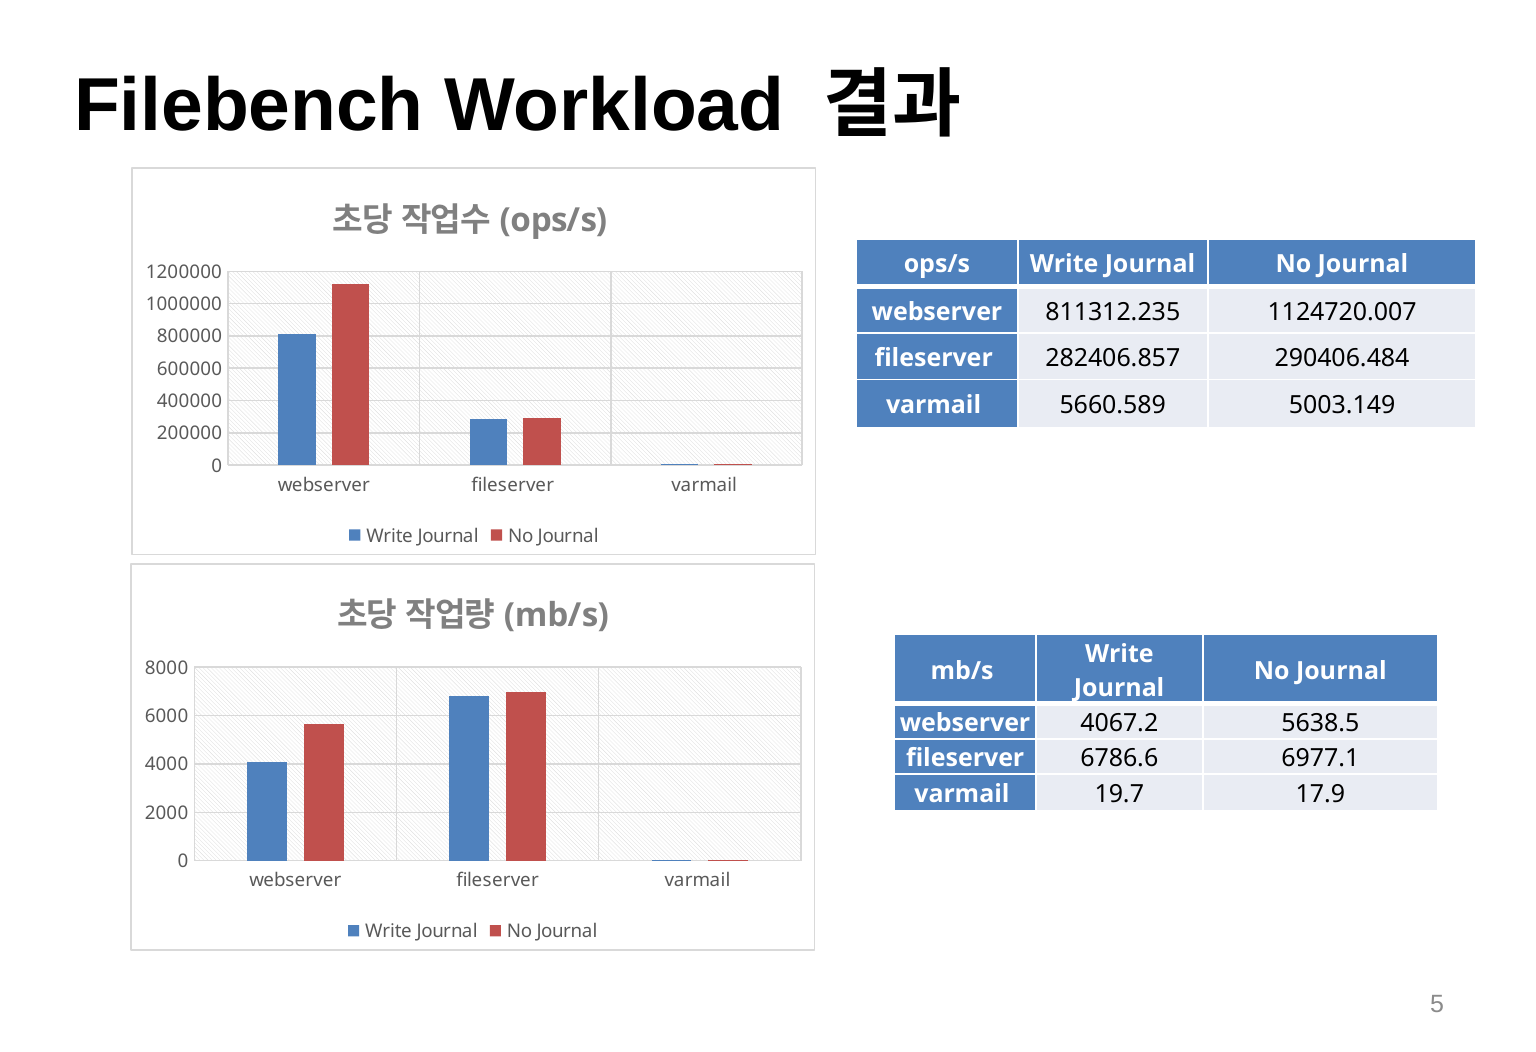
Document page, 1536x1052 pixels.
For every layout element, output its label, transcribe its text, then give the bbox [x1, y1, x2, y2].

table_cell fileserver [857, 334, 1017, 379]
table_cell 19.7 [1037, 775, 1202, 810]
table_header Write Journal [1019, 240, 1207, 284]
table_header ops/s [857, 240, 1017, 284]
table_cell varmail [895, 775, 1035, 810]
table_cell 4067.2 [1037, 706, 1202, 738]
table_cell 6786.6 [1037, 740, 1202, 773]
table_cell 290406.484 [1209, 334, 1475, 379]
table_cell 5638.5 [1204, 706, 1437, 738]
table_cell 811312.235 [1019, 289, 1207, 332]
table_cell 17.9 [1204, 775, 1437, 810]
table_cell 5003.149 [1209, 380, 1475, 427]
table_header No Journal [1209, 240, 1475, 284]
table_header No Journal [1204, 635, 1437, 701]
table_cell webserver [895, 706, 1035, 738]
slide_number 5 [1100, 974, 1459, 1031]
chart [130, 562, 816, 951]
table_cell 5660.589 [1019, 380, 1207, 427]
table_cell webserver [857, 289, 1017, 332]
table_header mb/s [895, 635, 1035, 701]
title Filebench Workload 결과 [59, 41, 1477, 160]
table_cell varmail [857, 380, 1017, 427]
table_cell fileserver [895, 740, 1035, 773]
chart [131, 167, 817, 556]
table_header Write Journal [1037, 635, 1202, 701]
table_cell 1124720.007 [1209, 289, 1475, 332]
table_cell 6977.1 [1204, 740, 1437, 773]
table_cell 282406.857 [1019, 334, 1207, 379]
